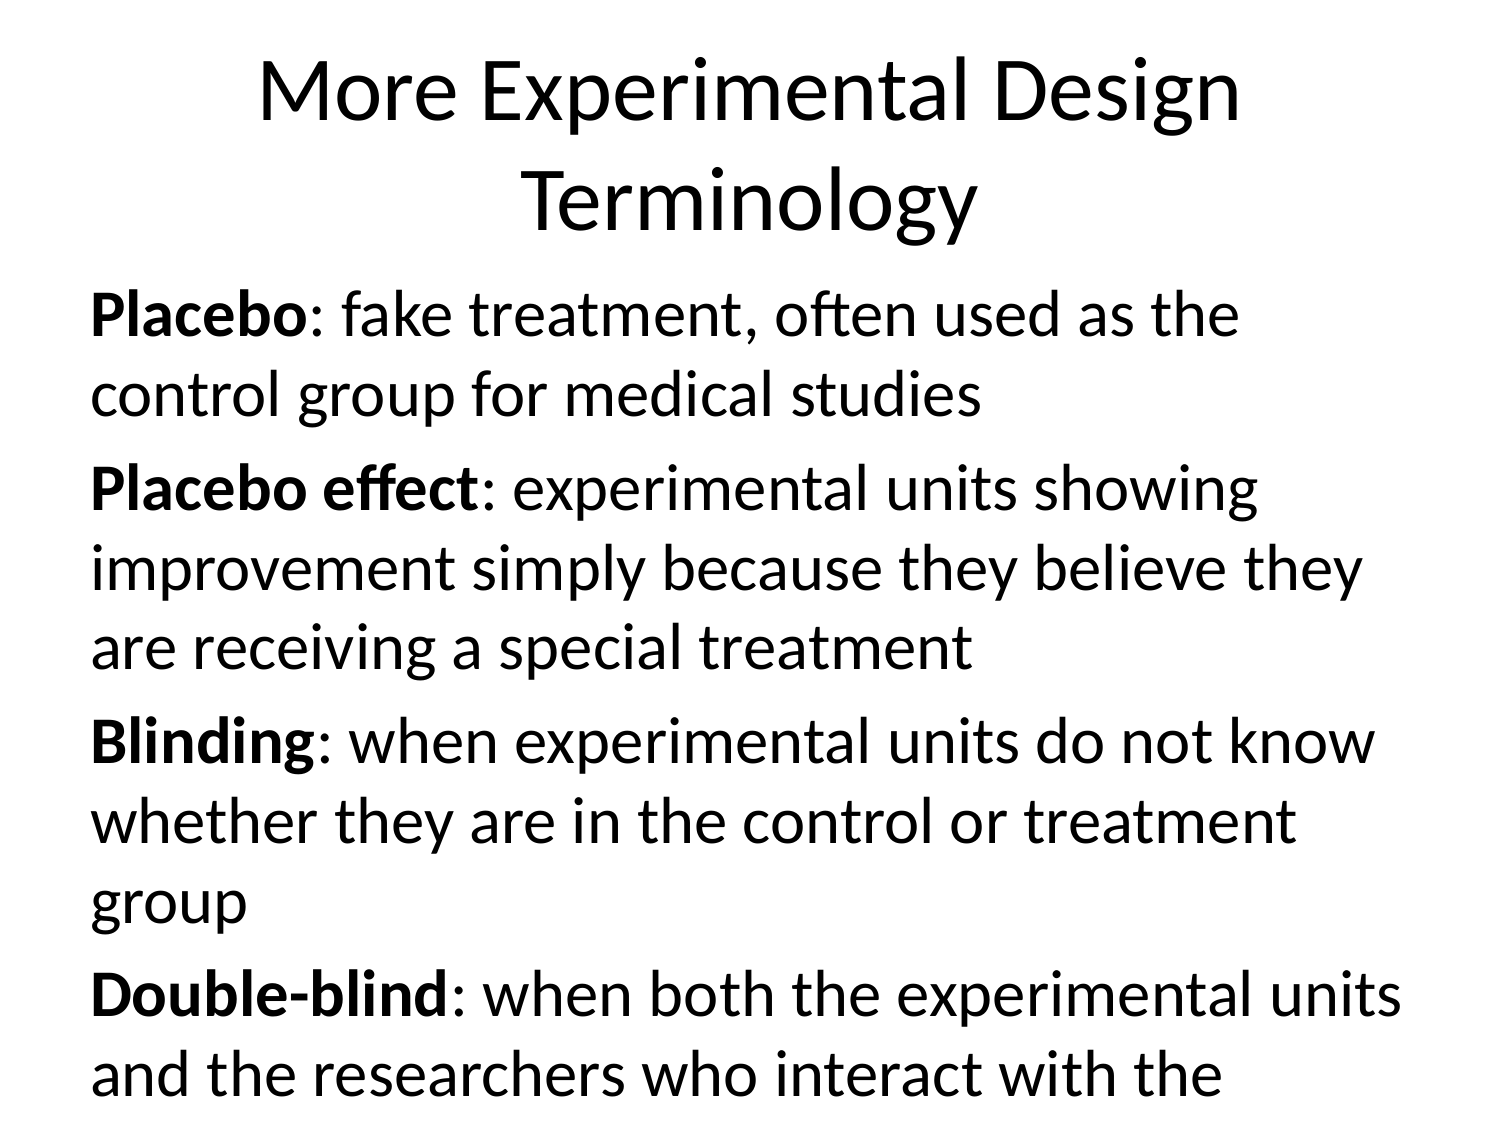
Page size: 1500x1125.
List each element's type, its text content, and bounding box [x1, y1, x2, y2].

title More Experimental Design Terminology [75, 45, 1425, 233]
list Placebo: fake treatment, often used as the control group for medical studies Placebo effect: experimental units showing improvement simply because they believe they are receiving a special treatment Blinding: when experimental units do not know whether they are in the control or treatment group Double-blind: when both the experimental units and the researchers who interact with the patients do not know who is in the control and who is in the treatment group [75, 262, 1425, 1005]
